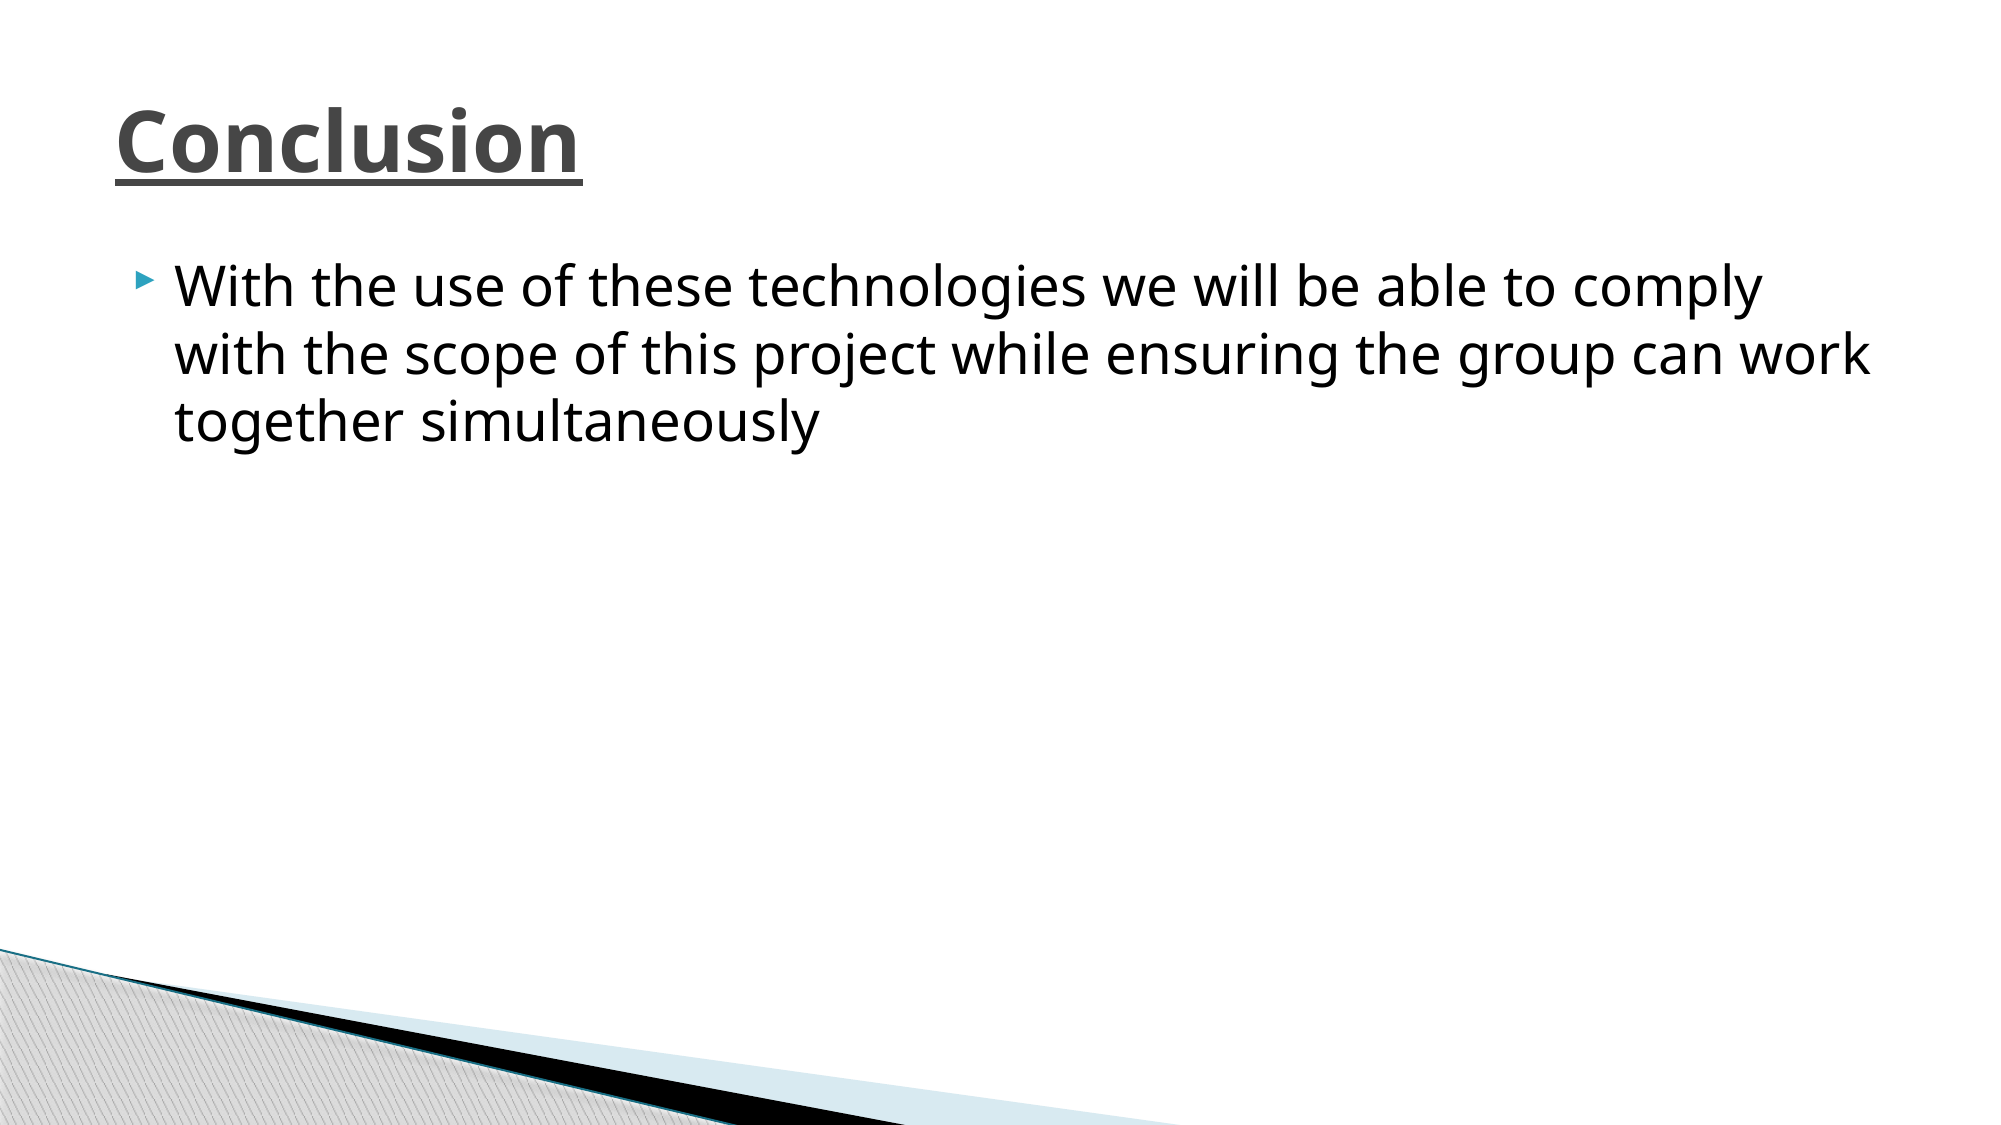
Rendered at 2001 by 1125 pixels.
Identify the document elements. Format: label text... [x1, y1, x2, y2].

list With the use of these technologies we will be able to comply with the scope of this project while ensuring the group can work together simultaneously [99, 243, 1900, 986]
title Conclusion [99, 45, 1900, 233]
